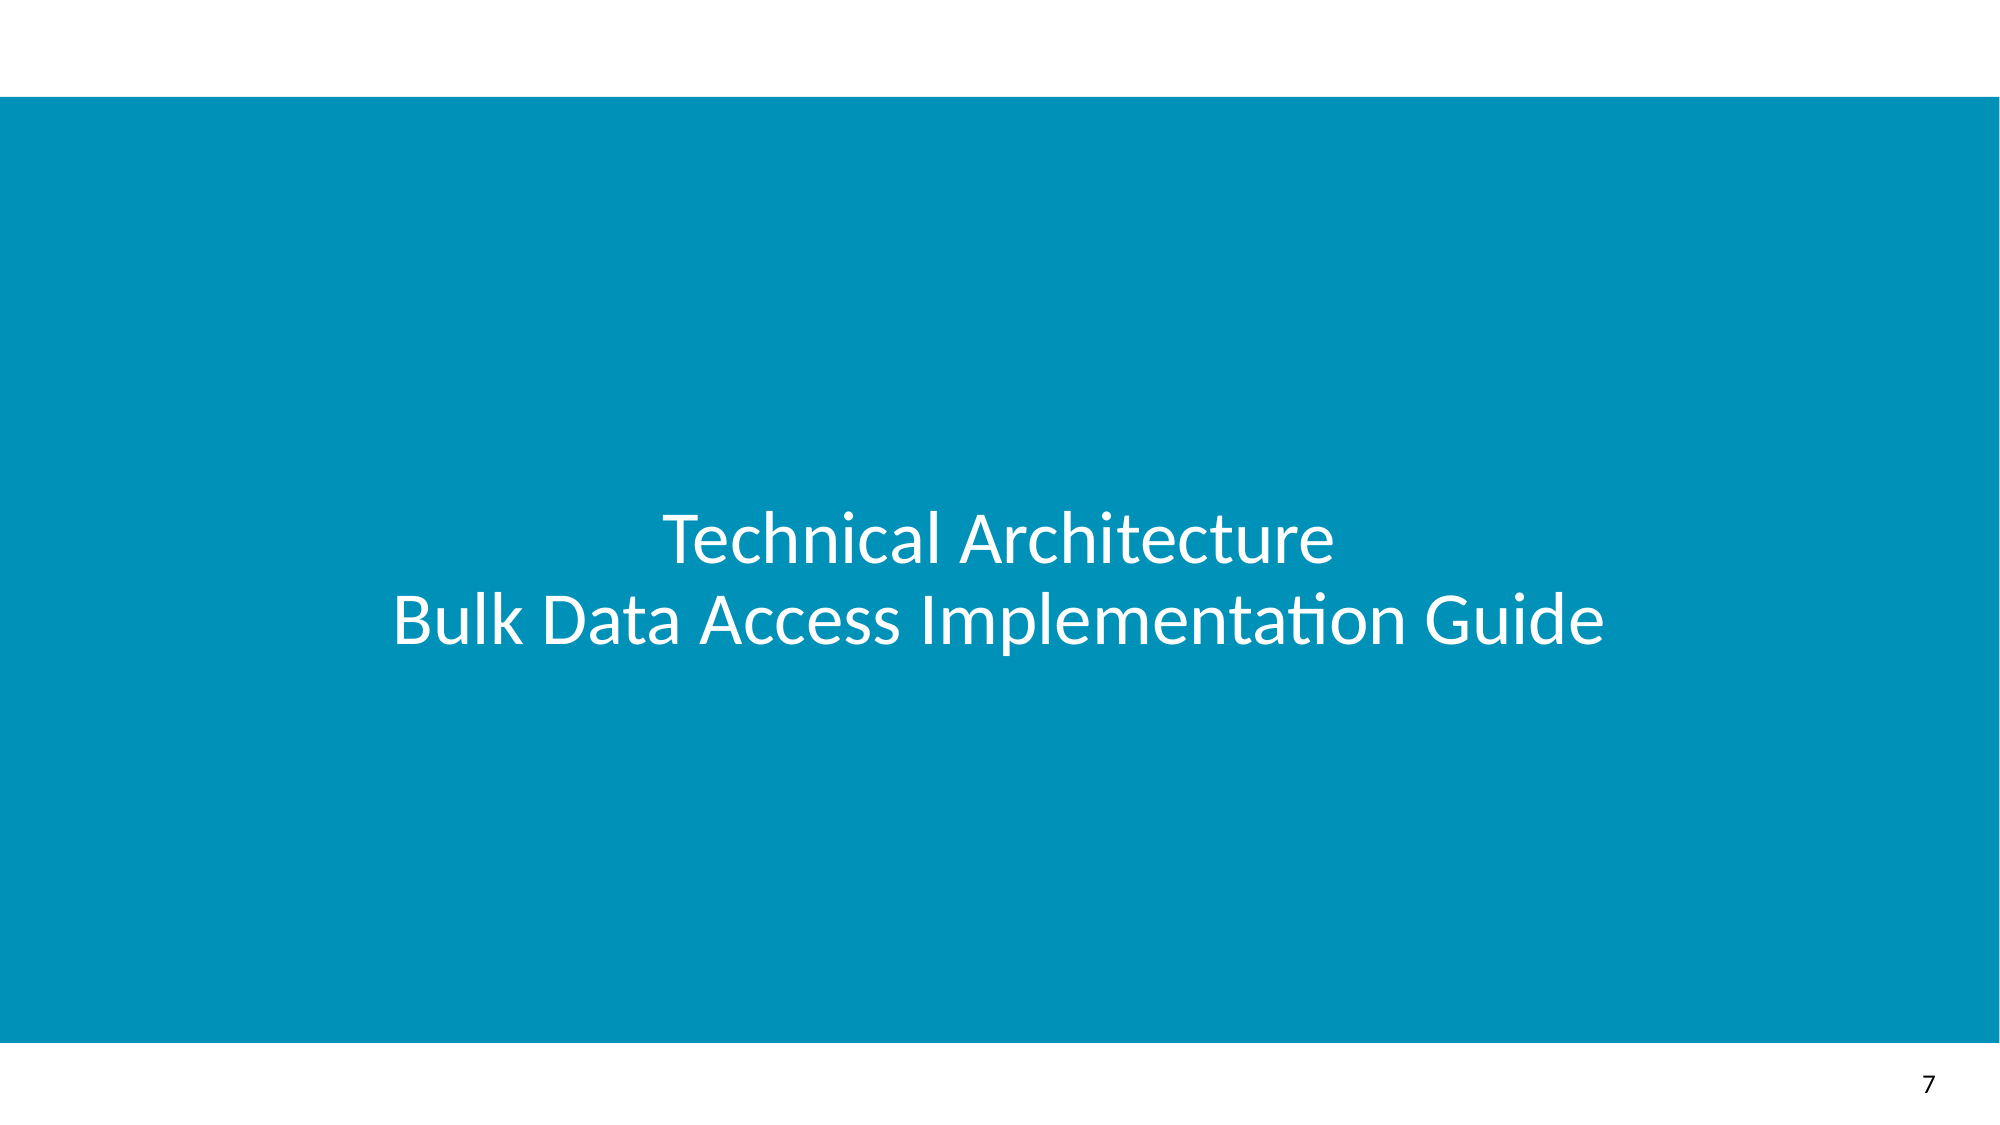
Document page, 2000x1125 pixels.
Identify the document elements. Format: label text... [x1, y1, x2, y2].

title Technical Architecture Bulk Data Access Implementation Guide [0, 97, 2000, 1063]
